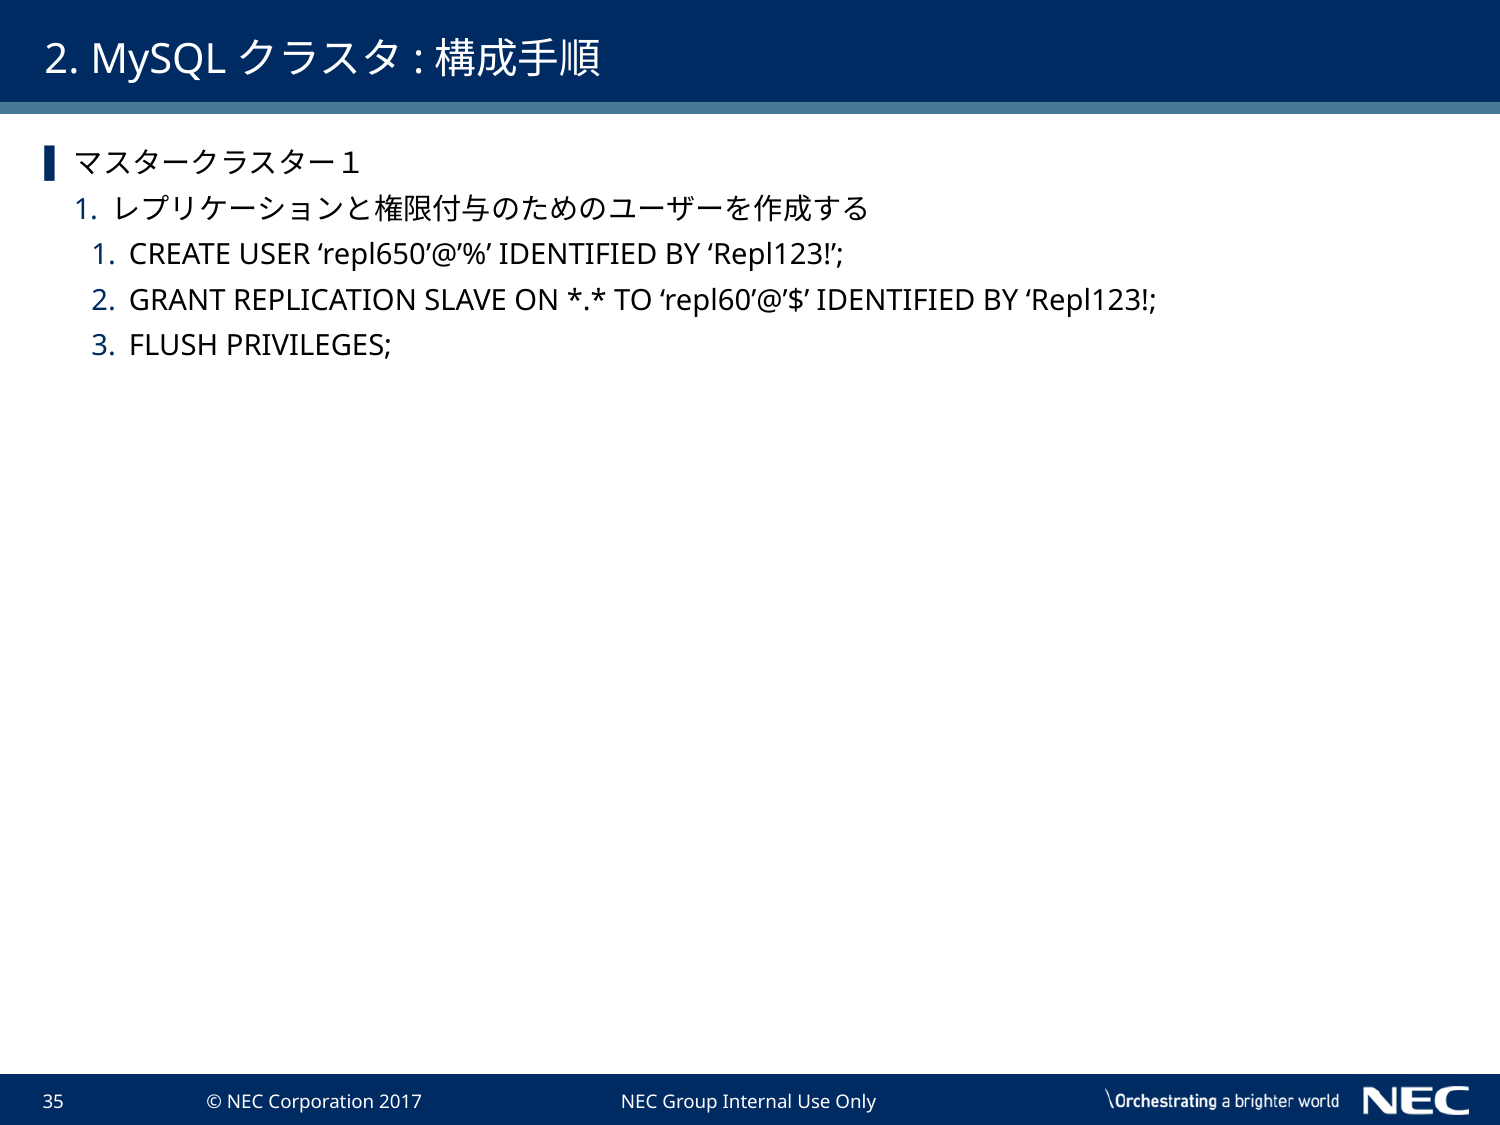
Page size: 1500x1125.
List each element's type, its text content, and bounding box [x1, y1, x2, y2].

title 2. MySQLクラスタ:構成手順 [29, 18, 1471, 96]
picture [0, 0, 1500, 114]
picture [0, 1074, 1500, 1125]
list マスタークラスター１ レプリケーションと権限付与のためのユーザーを作成する CREATE USER ‘repl650’@’%’ IDENTIFIED BY ‘Repl123!’; GRANT REPLICATION SLAVE ON *.* TO ‘repl60’@’$’ IDENTIFIED BY ‘Repl123!; FLUSH PRIVILEGES; [29, 137, 1471, 1059]
